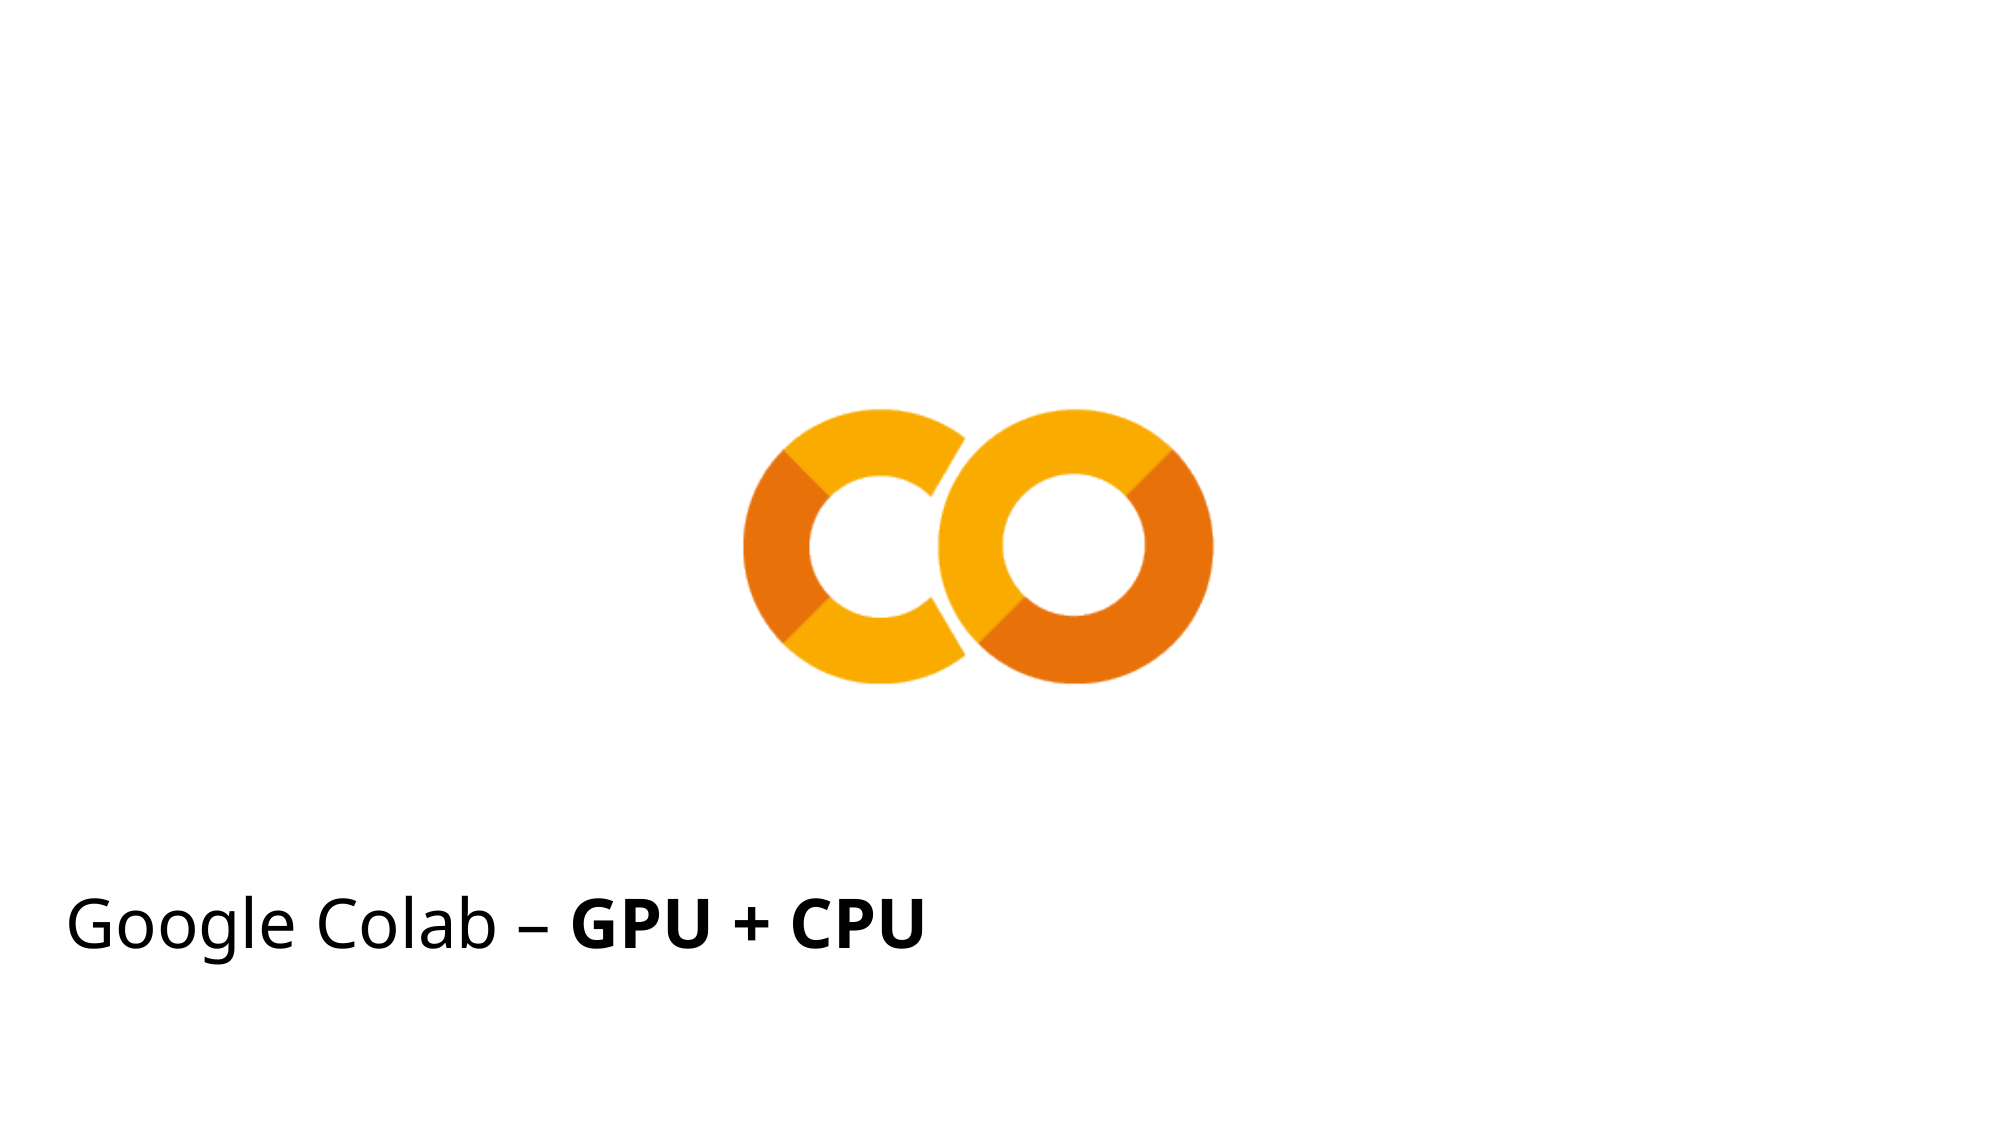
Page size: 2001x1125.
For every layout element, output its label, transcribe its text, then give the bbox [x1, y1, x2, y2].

picture [706, 276, 1249, 818]
title Google Colab – GPU + CPU [45, 861, 1910, 987]
